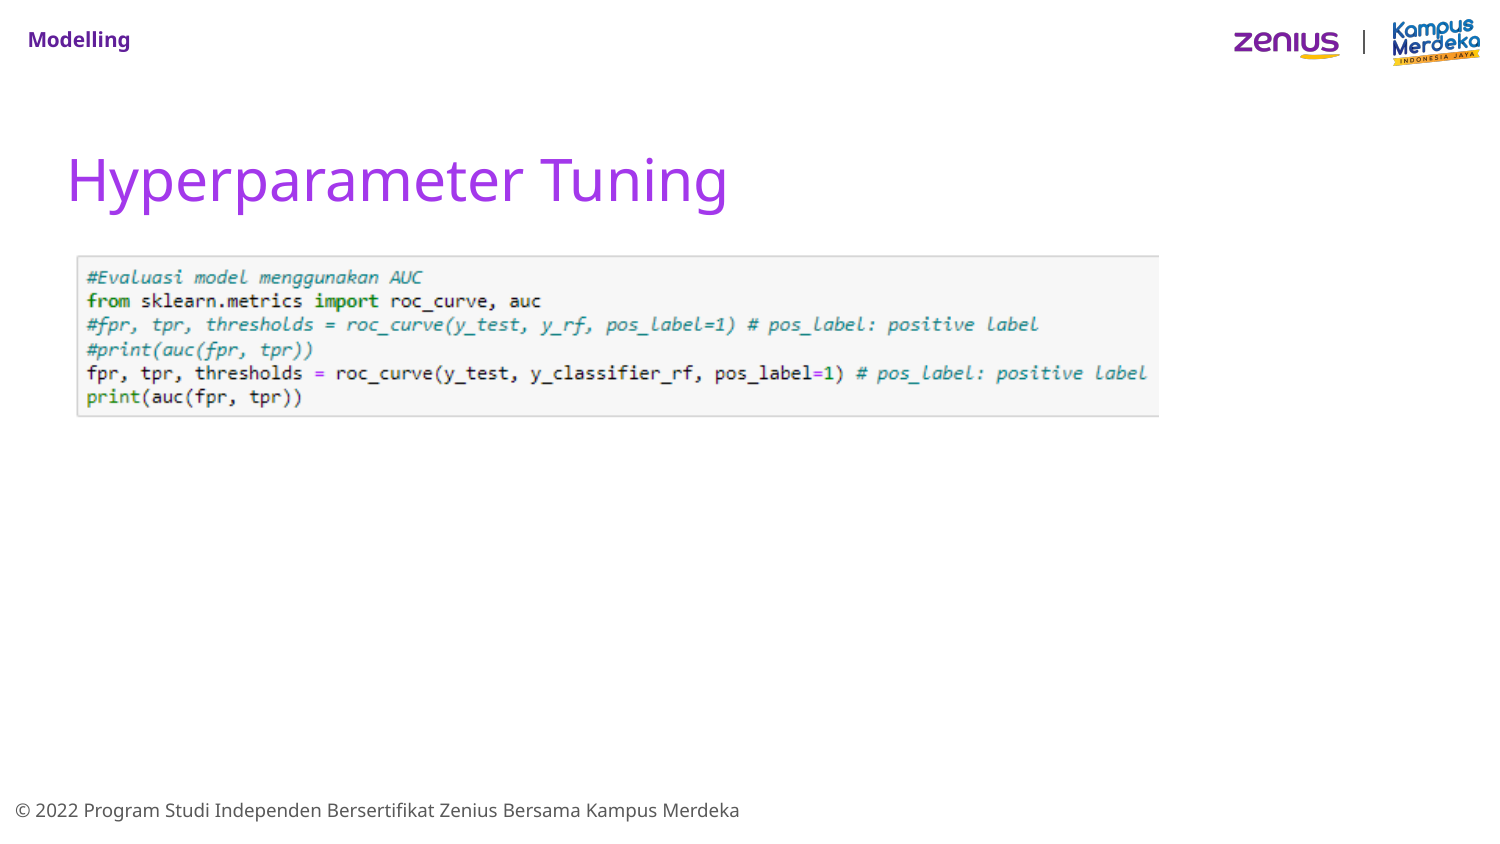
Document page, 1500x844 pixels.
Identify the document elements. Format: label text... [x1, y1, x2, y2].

title Hyperparameter Tuning [51, 110, 1443, 245]
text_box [1230, 15, 1480, 69]
text_box © 2022 Program Studi Independen Bersertifikat Zenius Bersama Kampus Merdeka [0, 787, 1468, 833]
picture [68, 251, 1159, 423]
text_box Modelling [12, 14, 1011, 65]
